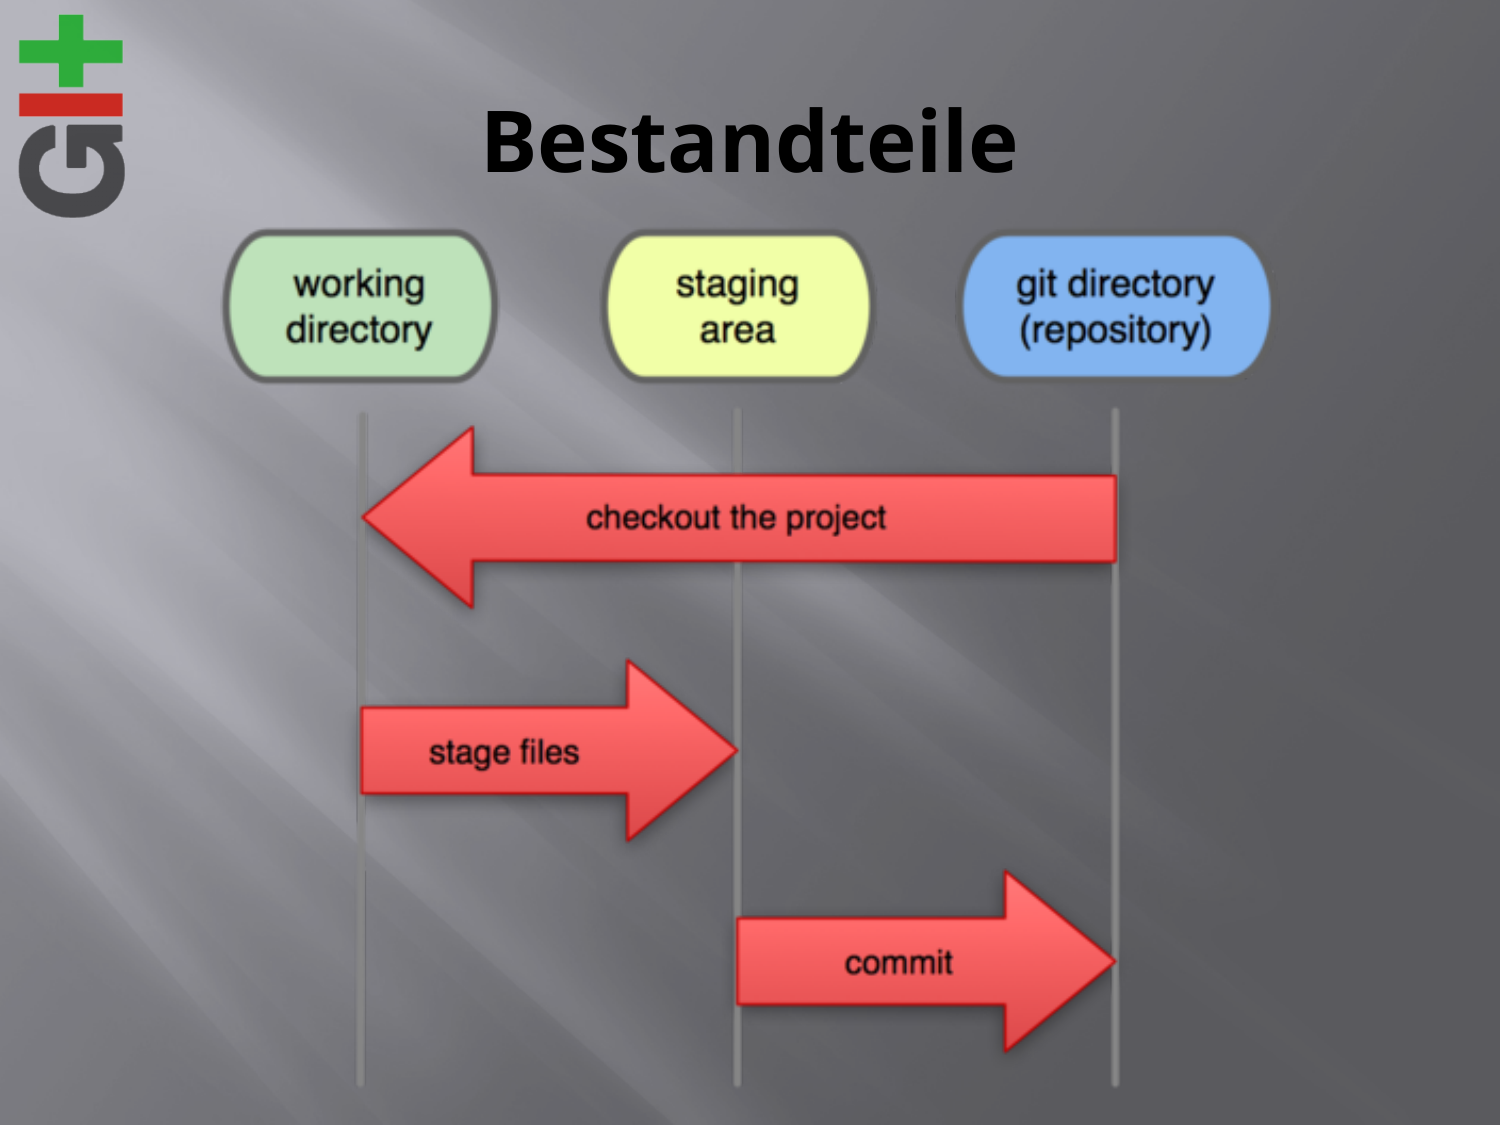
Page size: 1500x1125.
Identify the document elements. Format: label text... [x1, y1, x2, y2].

picture [18, 14, 124, 219]
title Bestandteile [75, 45, 1425, 233]
picture [217, 224, 1283, 1094]
